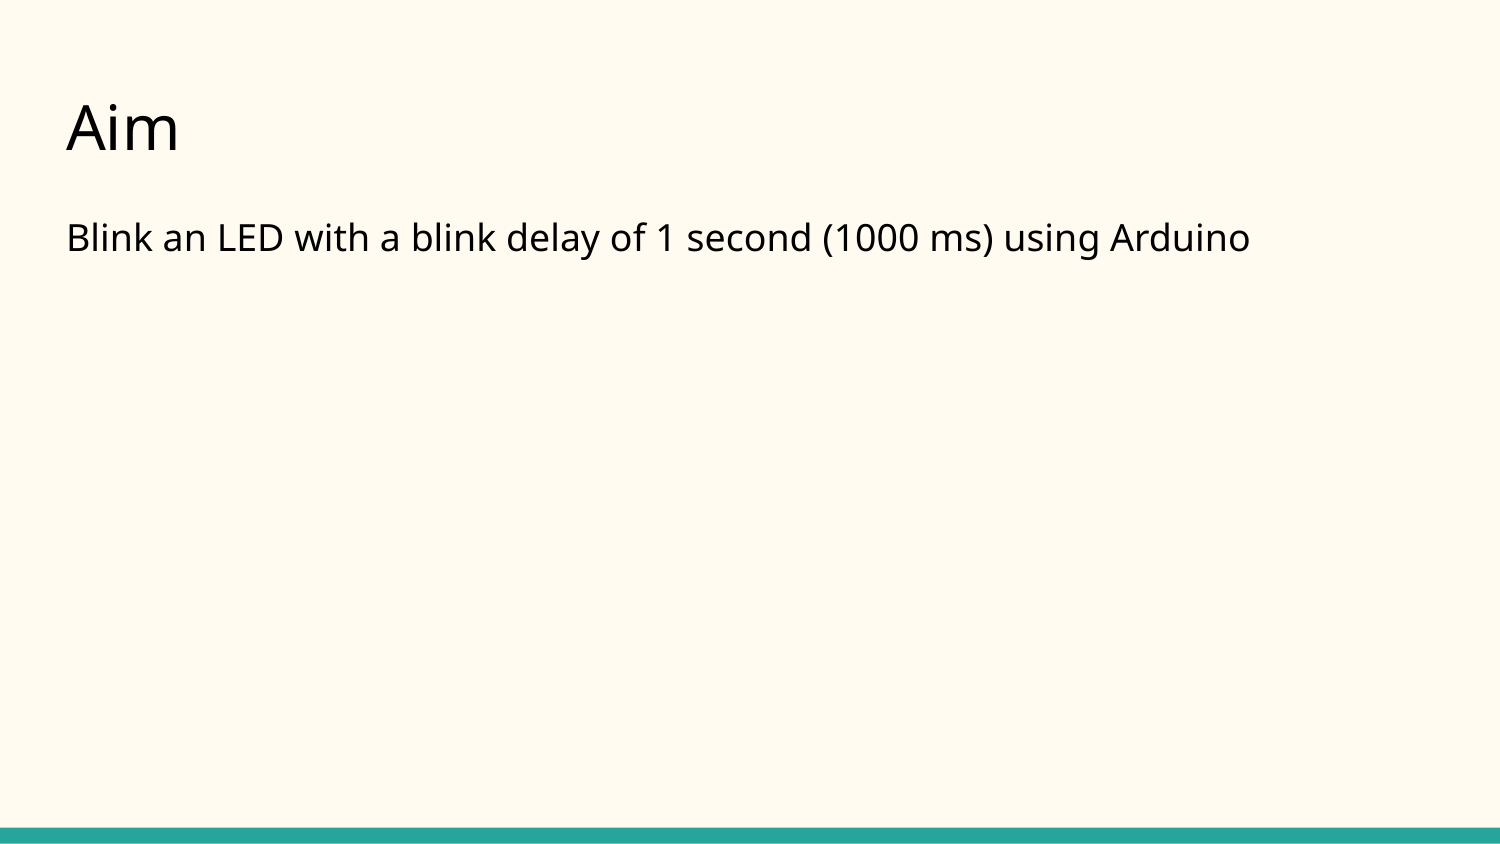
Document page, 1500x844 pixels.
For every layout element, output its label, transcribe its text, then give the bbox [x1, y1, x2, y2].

list Blink an LED with a blink delay of 1 second (1000 ms) using Arduino [51, 192, 1449, 750]
title Aim [51, 72, 1449, 174]
